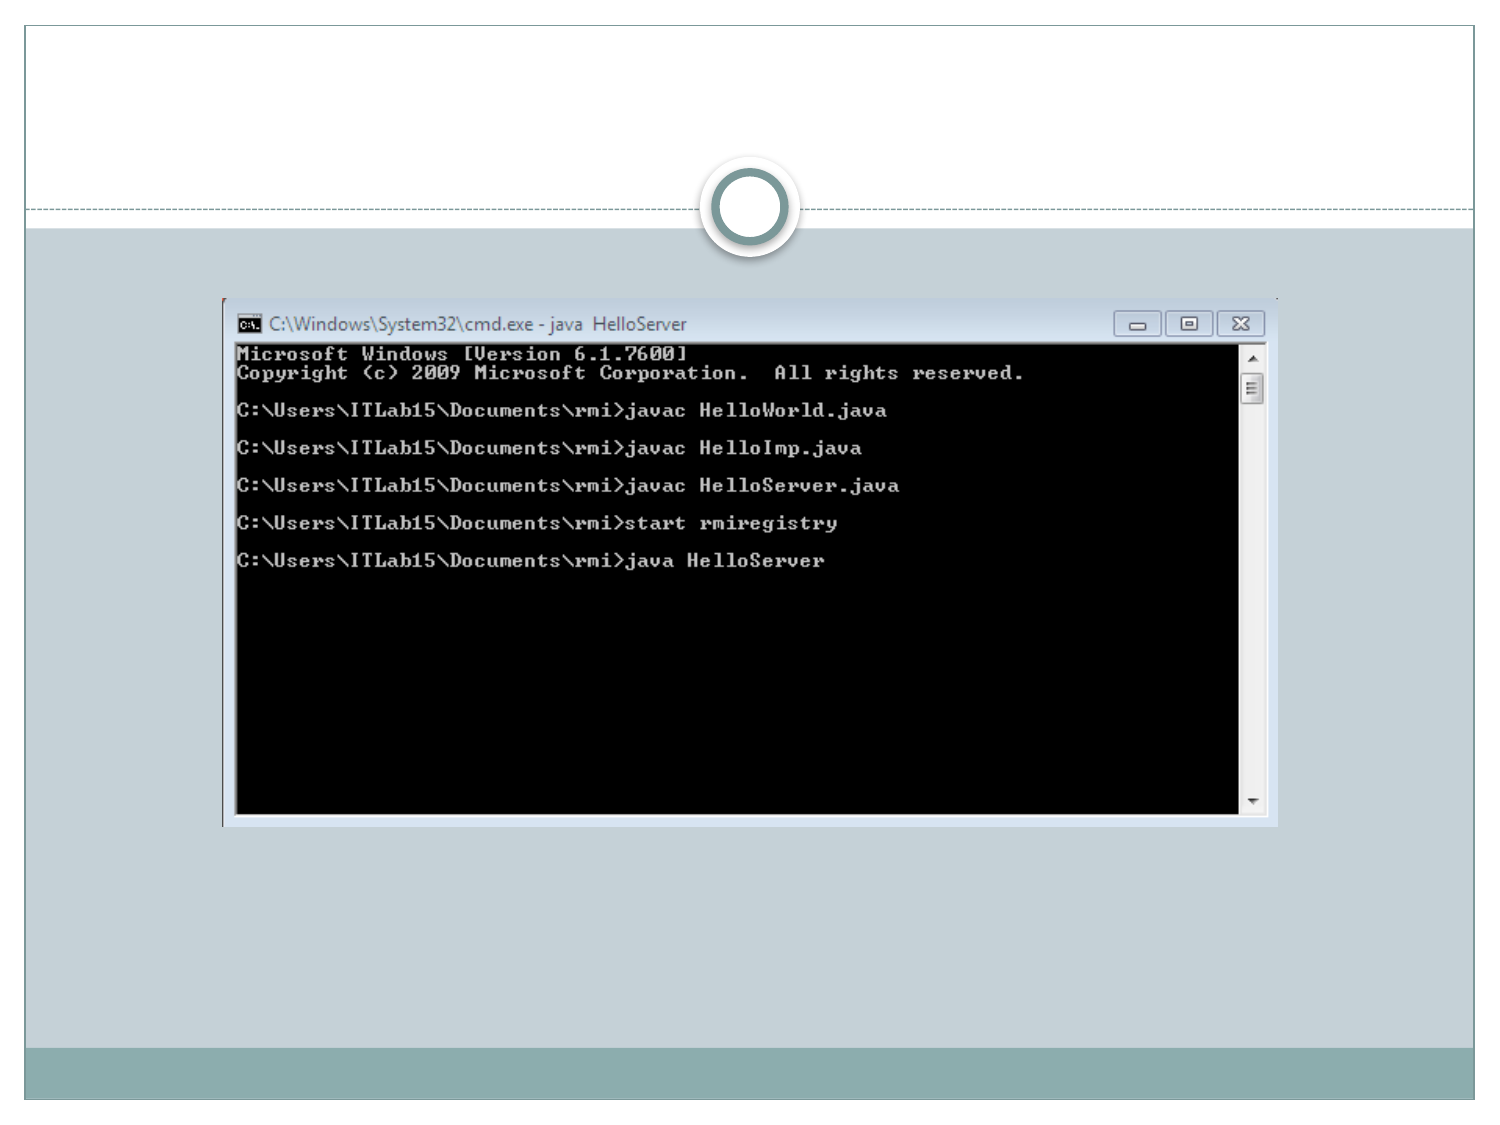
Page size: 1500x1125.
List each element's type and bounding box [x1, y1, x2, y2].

picture [222, 298, 1278, 827]
